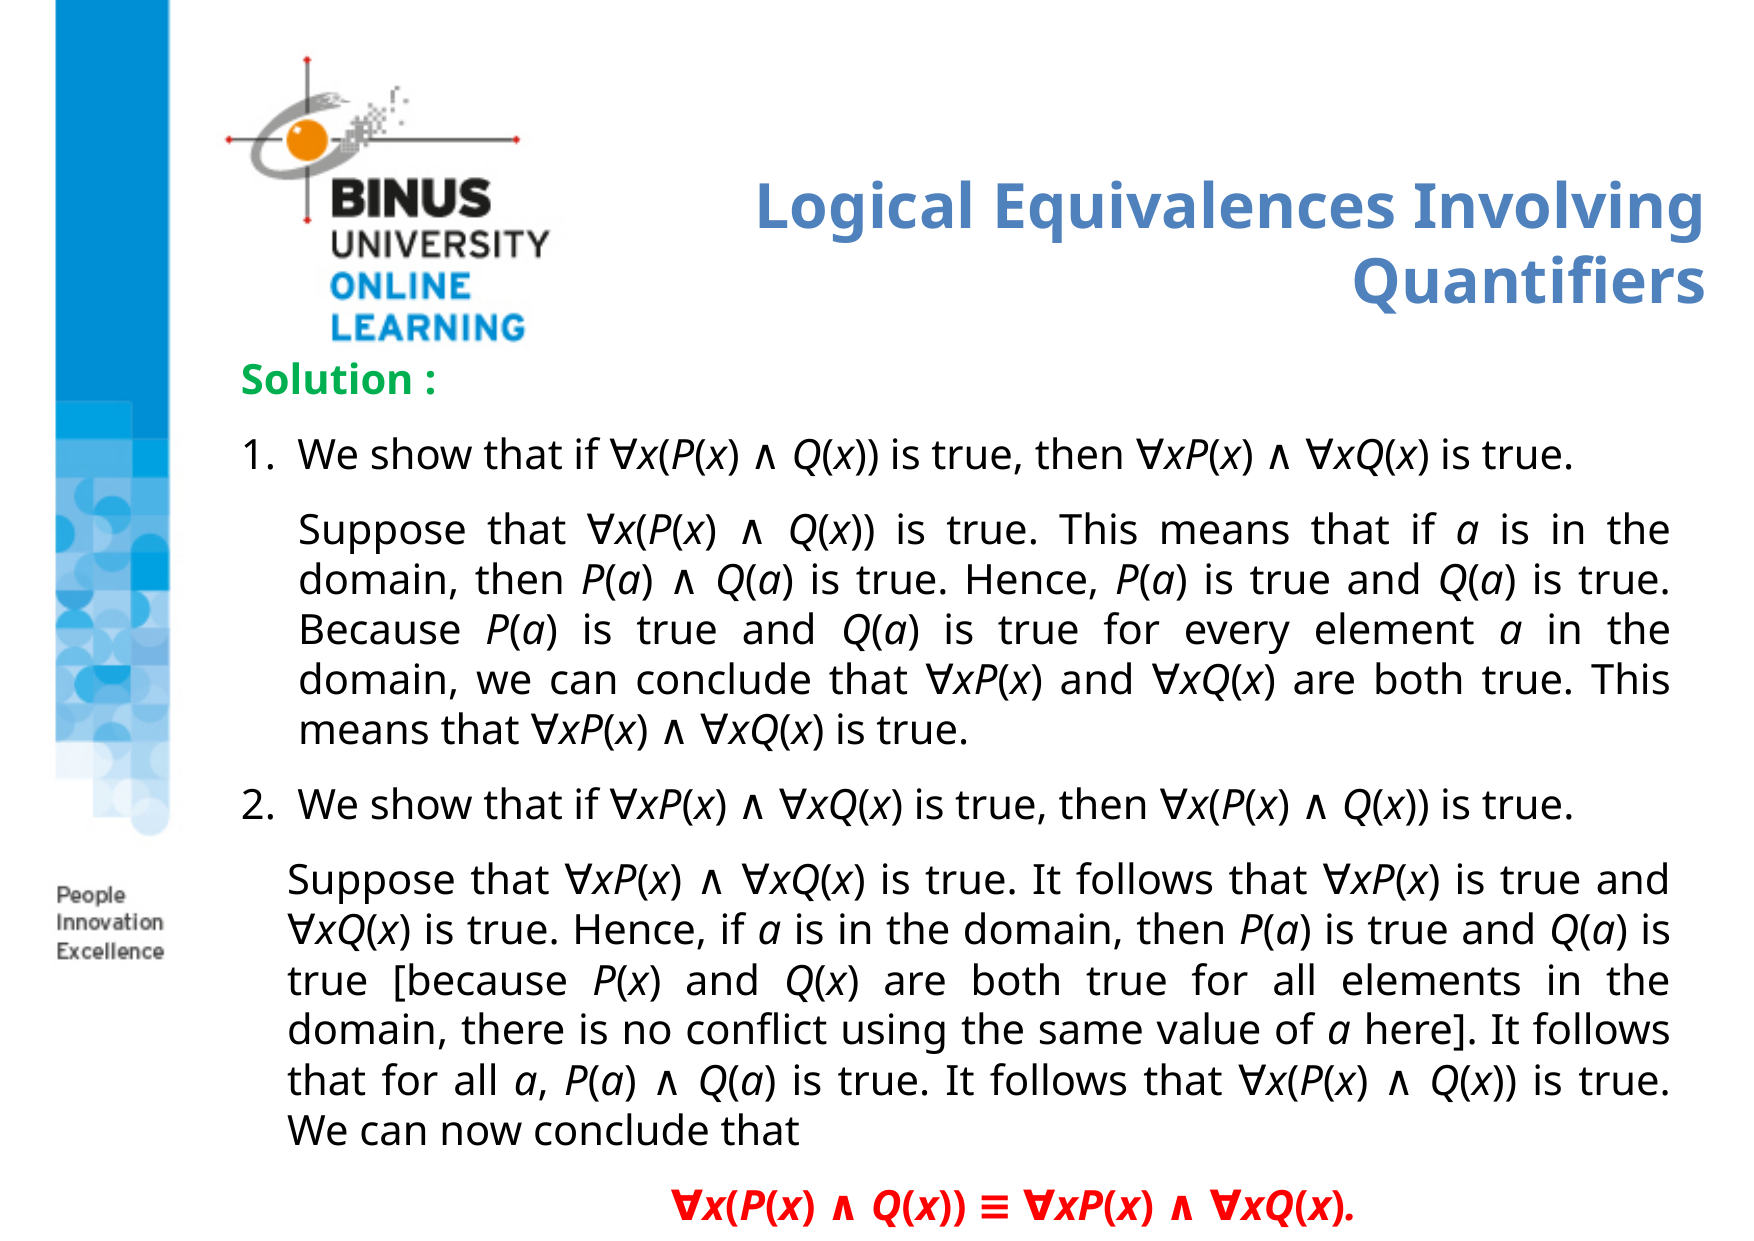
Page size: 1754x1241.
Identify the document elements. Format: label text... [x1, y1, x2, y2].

list Solution : 1. We show that if ∀x(P(x) ∧ Q(x)) is true, then ∀xP(x) ∧ ∀xQ(x) is true. Suppose that ∀x(P(x) ∧ Q(x)) is true. This means that if a is in the domain, then P(a) ∧ Q(a) is true. Hence, P(a) is true and Q(a) is true. Because P(a) is true and Q(a) is true for every element a in the domain, we can conclude that ∀xP(x) and ∀xQ(x) are both true. This means that ∀xP(x) ∧ ∀xQ(x) is true. 2. We show that if ∀xP(x) ∧ ∀xQ(x) is true, then ∀x(P(x) ∧ Q(x)) is true. Suppose that ∀xP(x) ∧ ∀xQ(x) is true. It follows that ∀xP(x) is true and ∀xQ(x) is true. Hence, if a is in the domain, then P(a) is true and Q(a) is true [because P(x) and Q(x) are both true for all elements in the domain, there is no conflict using the same value of a here]. It follows that for all a, P(a) ∧ Q(a) is true. It follows that ∀x(P(x) ∧ Q(x)) is true. We can now conclude that ∀x(P(x) ∧ Q(x)) ≡ ∀xP(x) ∧ ∀xQ(x). [223, 344, 1689, 1150]
title Logical Equivalences Involving Quantifiers [642, 137, 1725, 345]
picture [0, 0, 1754, 1241]
